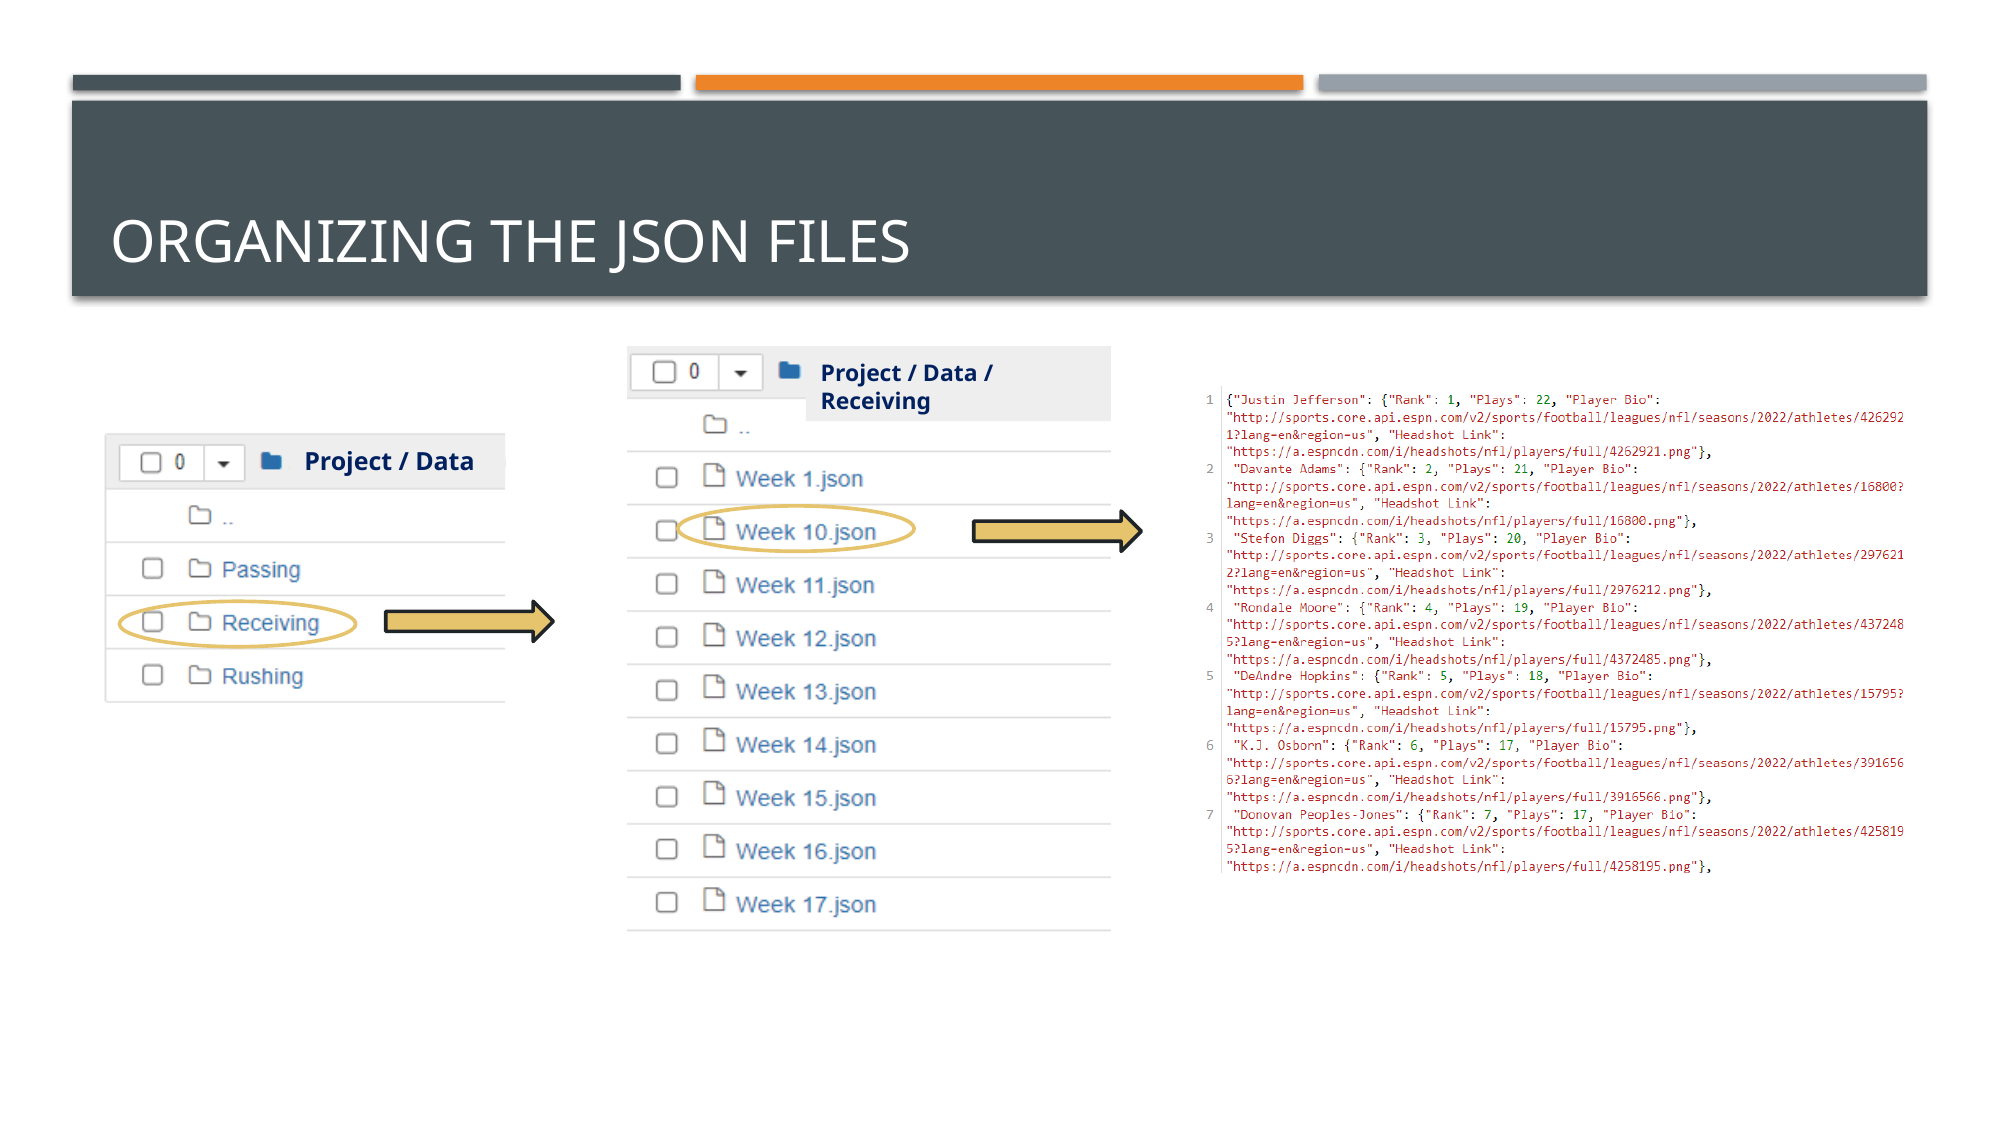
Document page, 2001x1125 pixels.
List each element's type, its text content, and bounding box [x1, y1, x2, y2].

text_box [1116, 509, 1143, 553]
picture [94, 420, 506, 714]
picture [1200, 385, 1909, 873]
text_box [511, 599, 555, 644]
title Organizing the json files [95, 115, 1905, 282]
picture [627, 346, 1111, 934]
